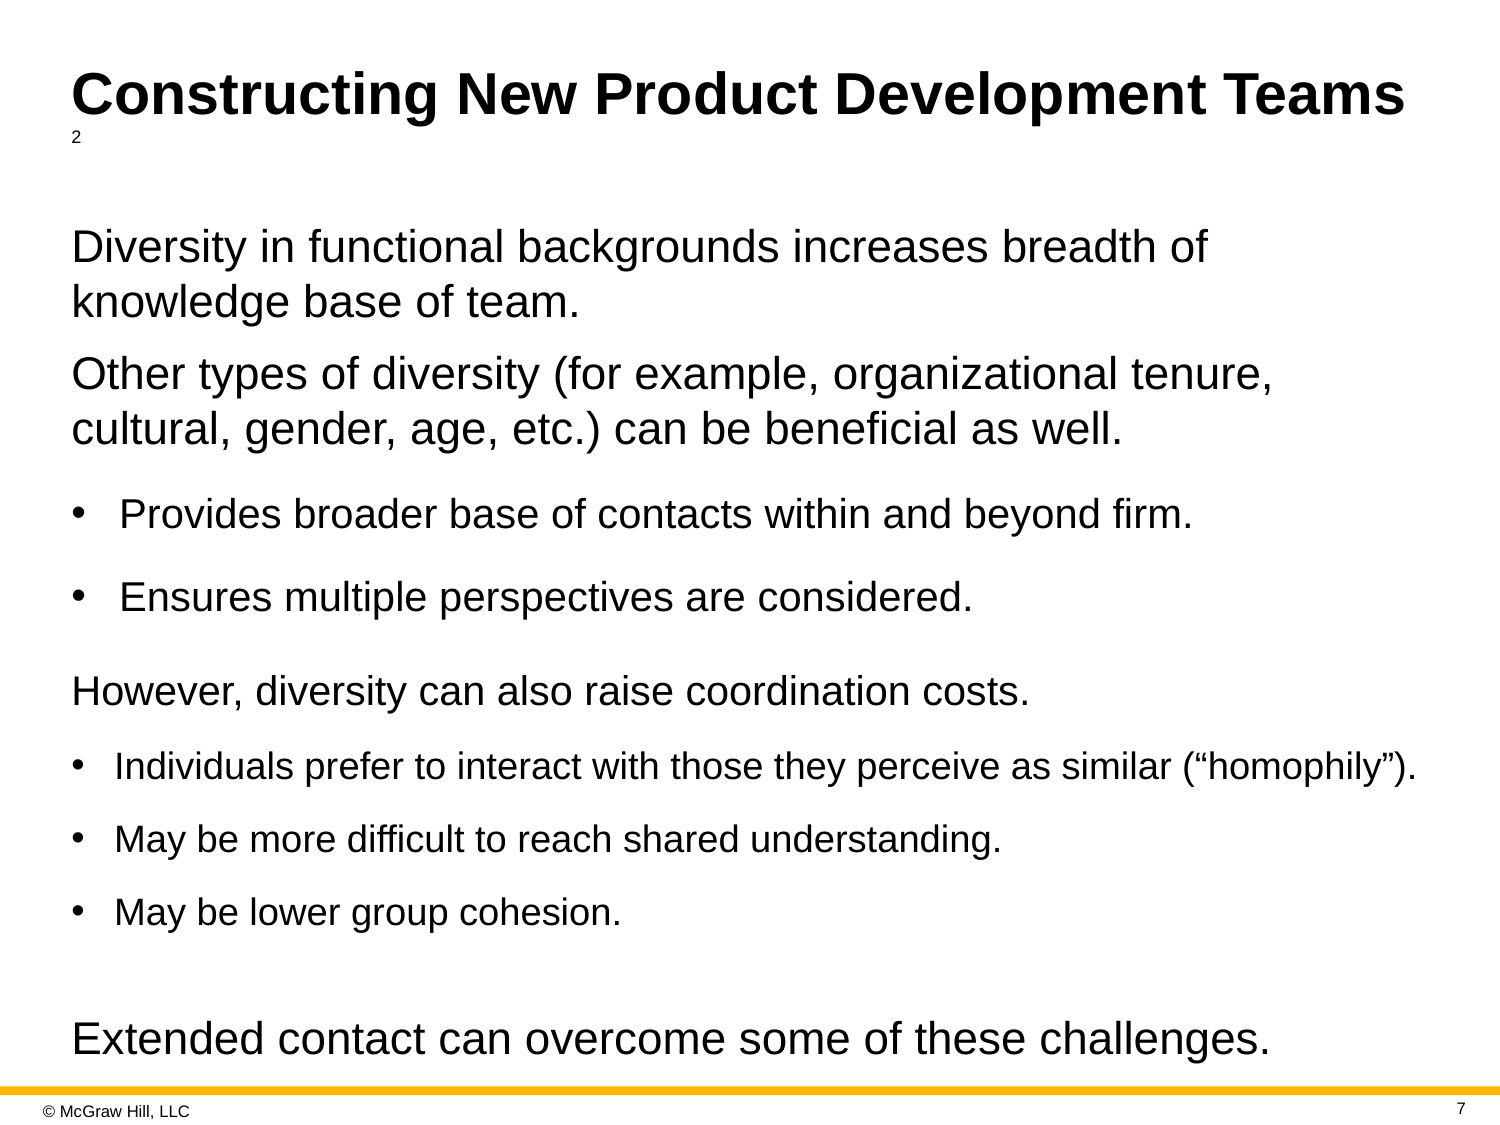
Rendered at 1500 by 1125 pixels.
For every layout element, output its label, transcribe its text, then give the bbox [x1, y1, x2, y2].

title Constructing New Product Development Teams 2 [56, 38, 1444, 173]
list Diversity in functional backgrounds increases breadth of knowledge base of team. Other types of diversity (for example, organizational tenure, cultural, gender, age, etc.) can be beneficial as well. Provides broader base of contacts within and beyond firm. Ensures multiple perspectives are considered. [56, 209, 1444, 630]
slide_number 7 [1415, 1094, 1474, 1122]
list However, diversity can also raise coordination costs. Individuals prefer to interact with those they perceive as similar (“homophily”). May be more difficult to reach shared understanding. May be lower group cohesion. [56, 656, 1444, 982]
list Extended contact can overcome some of these challenges. [56, 1000, 1444, 1075]
